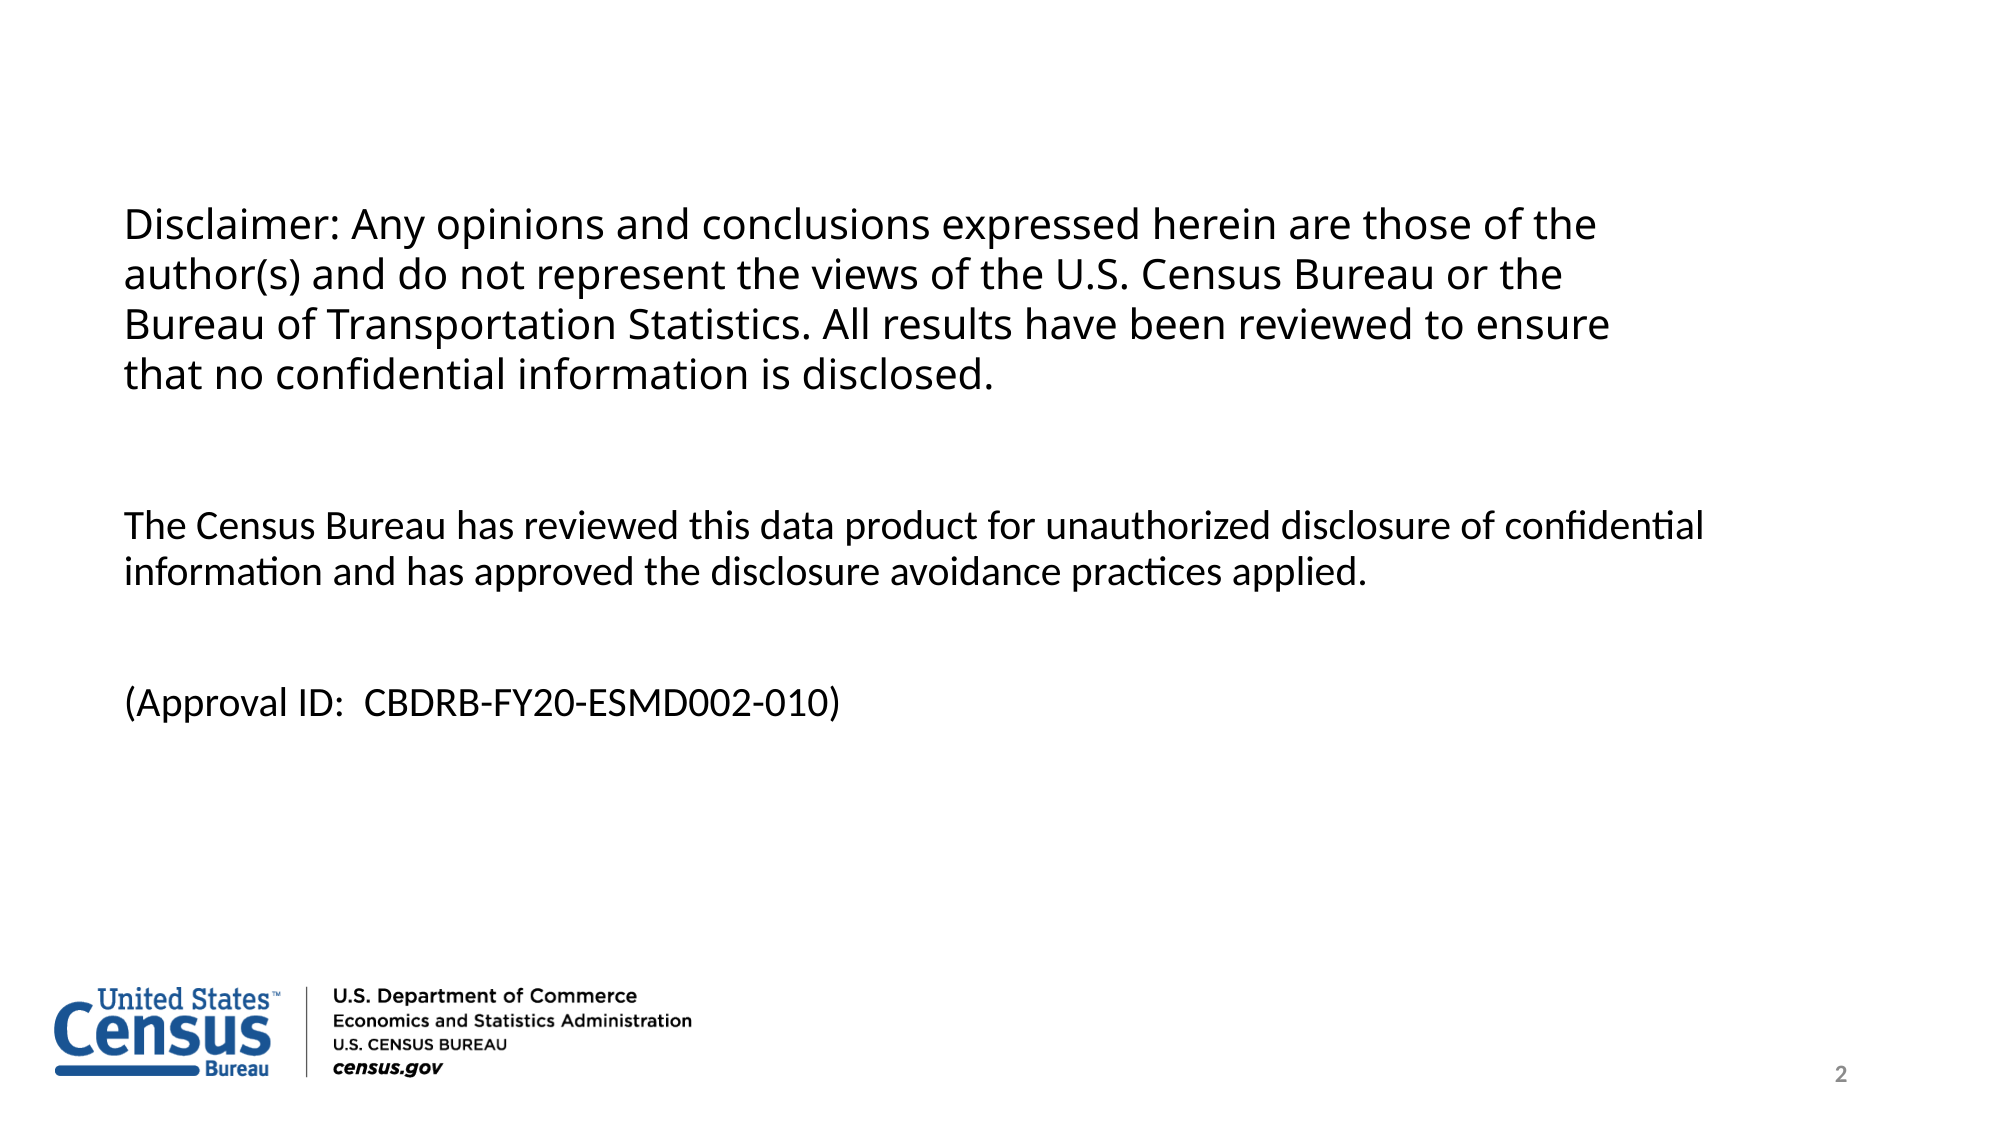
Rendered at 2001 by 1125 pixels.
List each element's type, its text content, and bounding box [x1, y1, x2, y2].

text_box Disclaimer: Any opinions and conclusions expressed herein are those of the author(s) and do not represent the views of the U.S. Census Bureau or the Bureau of Transportation Statistics. All results have been reviewed to ensure that no confidential information is disclosed. [108, 190, 1710, 405]
picture [54, 986, 692, 1078]
slide_number 2 [1412, 1042, 1863, 1103]
list The Census Bureau has reviewed this data product for unauthorized disclosure of confidential information and has approved the disclosure avoidance practices applied. (Approval ID: CBDRB-FY20-ESMD002-010) [108, 496, 1834, 921]
